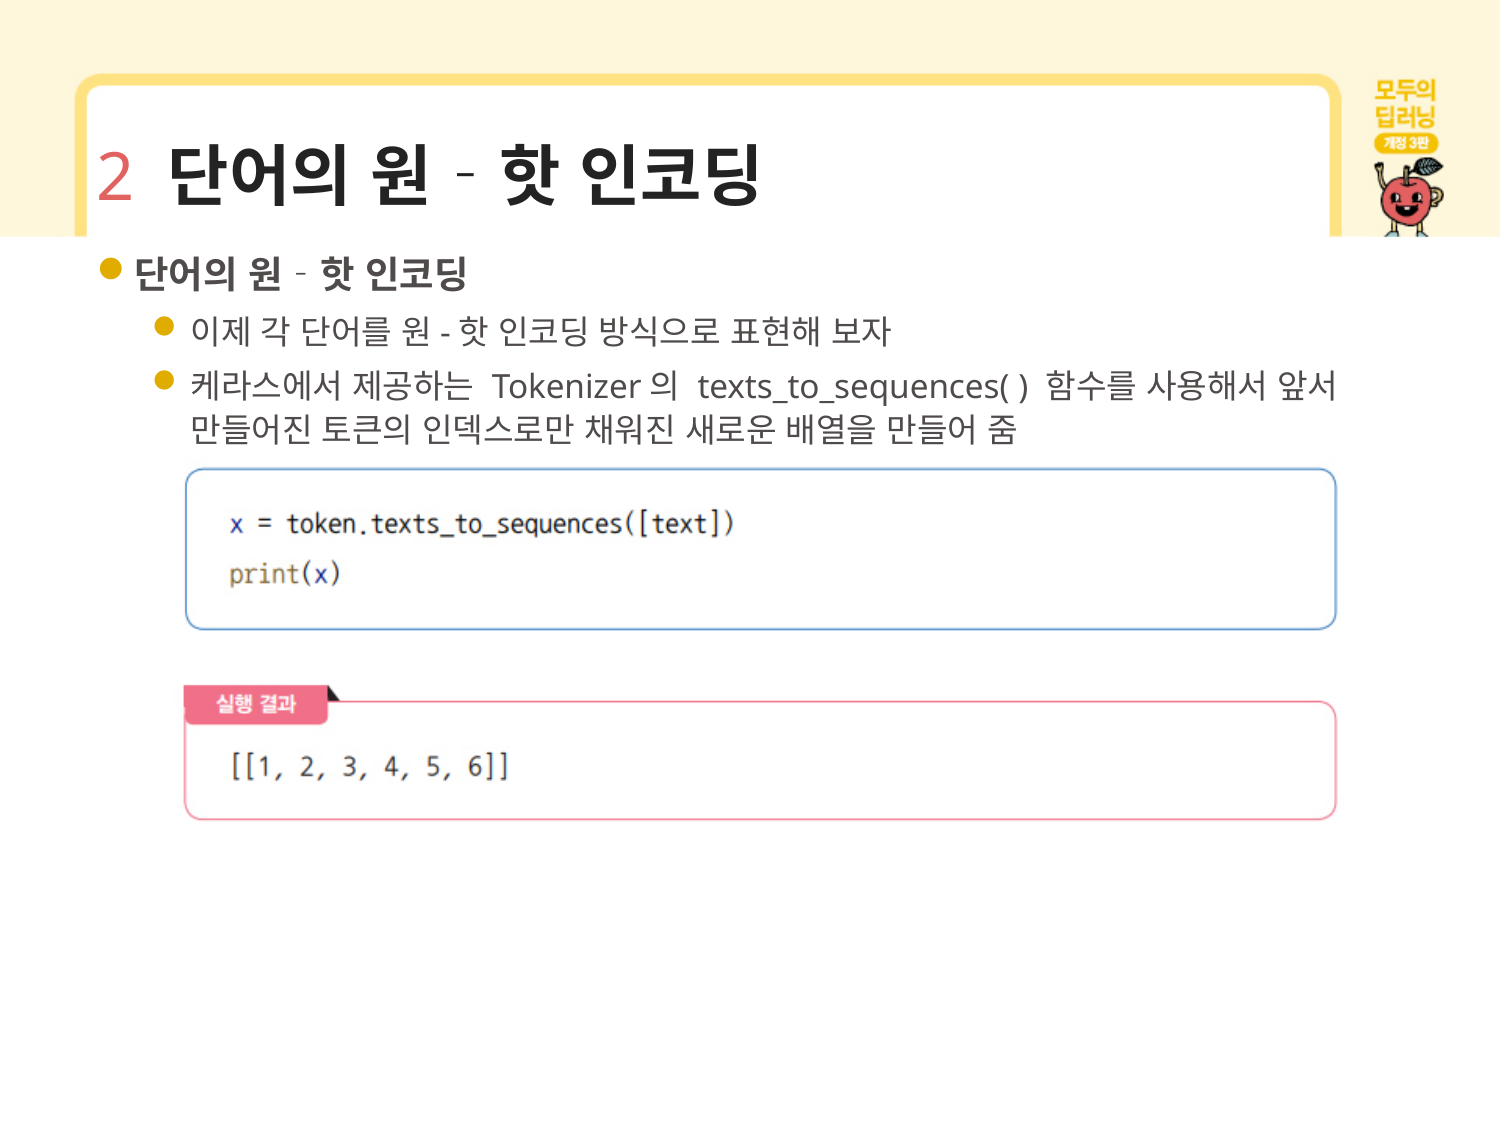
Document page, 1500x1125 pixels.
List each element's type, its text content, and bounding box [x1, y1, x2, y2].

list 단어의 원‐핫 인코딩 이제 각 단어를 원-핫 인코딩 방식으로 표현해 보자 케라스에서 제공하는 Tokenizer의 texts_to_sequences( ) 함수를 사용해서 앞서 만들어진 토큰의 인덱스로만 채워진 새로운 배열을 만들어 줌 [81, 239, 1412, 1054]
picture [0, 0, 1500, 1125]
title 2 단어의 원‐핫 인코딩 [81, 90, 1412, 222]
